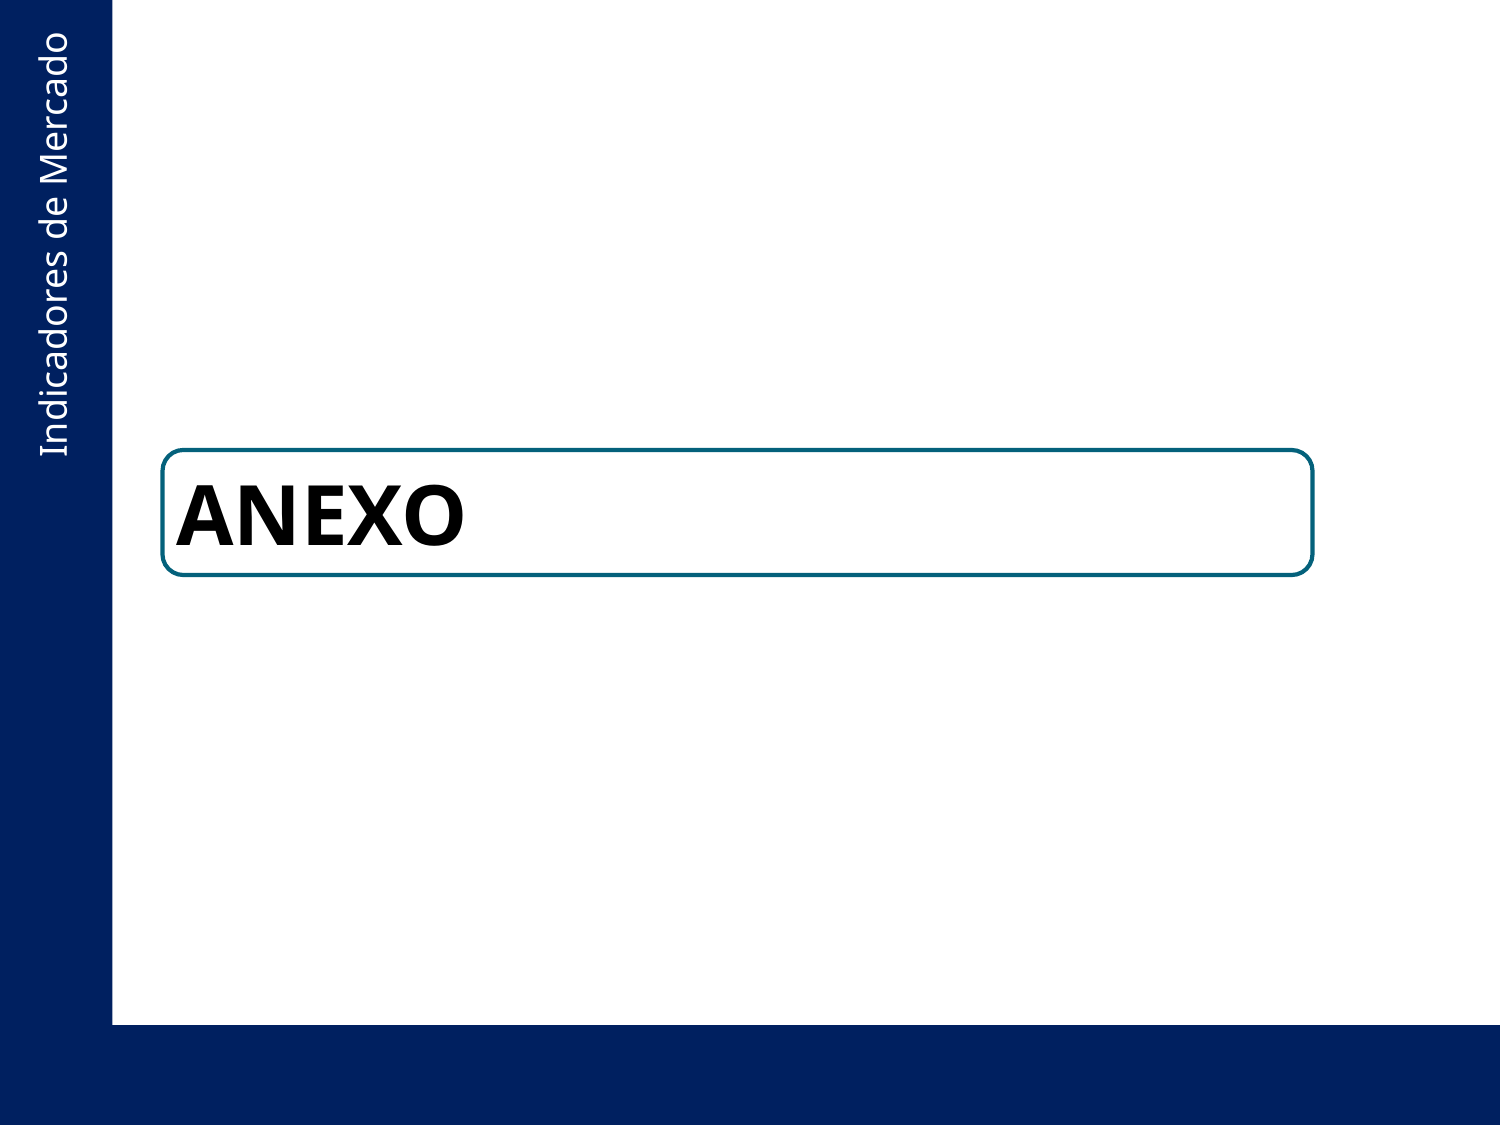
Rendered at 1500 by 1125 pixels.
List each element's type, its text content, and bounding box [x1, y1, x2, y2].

title ANEXO [161, 455, 1437, 679]
